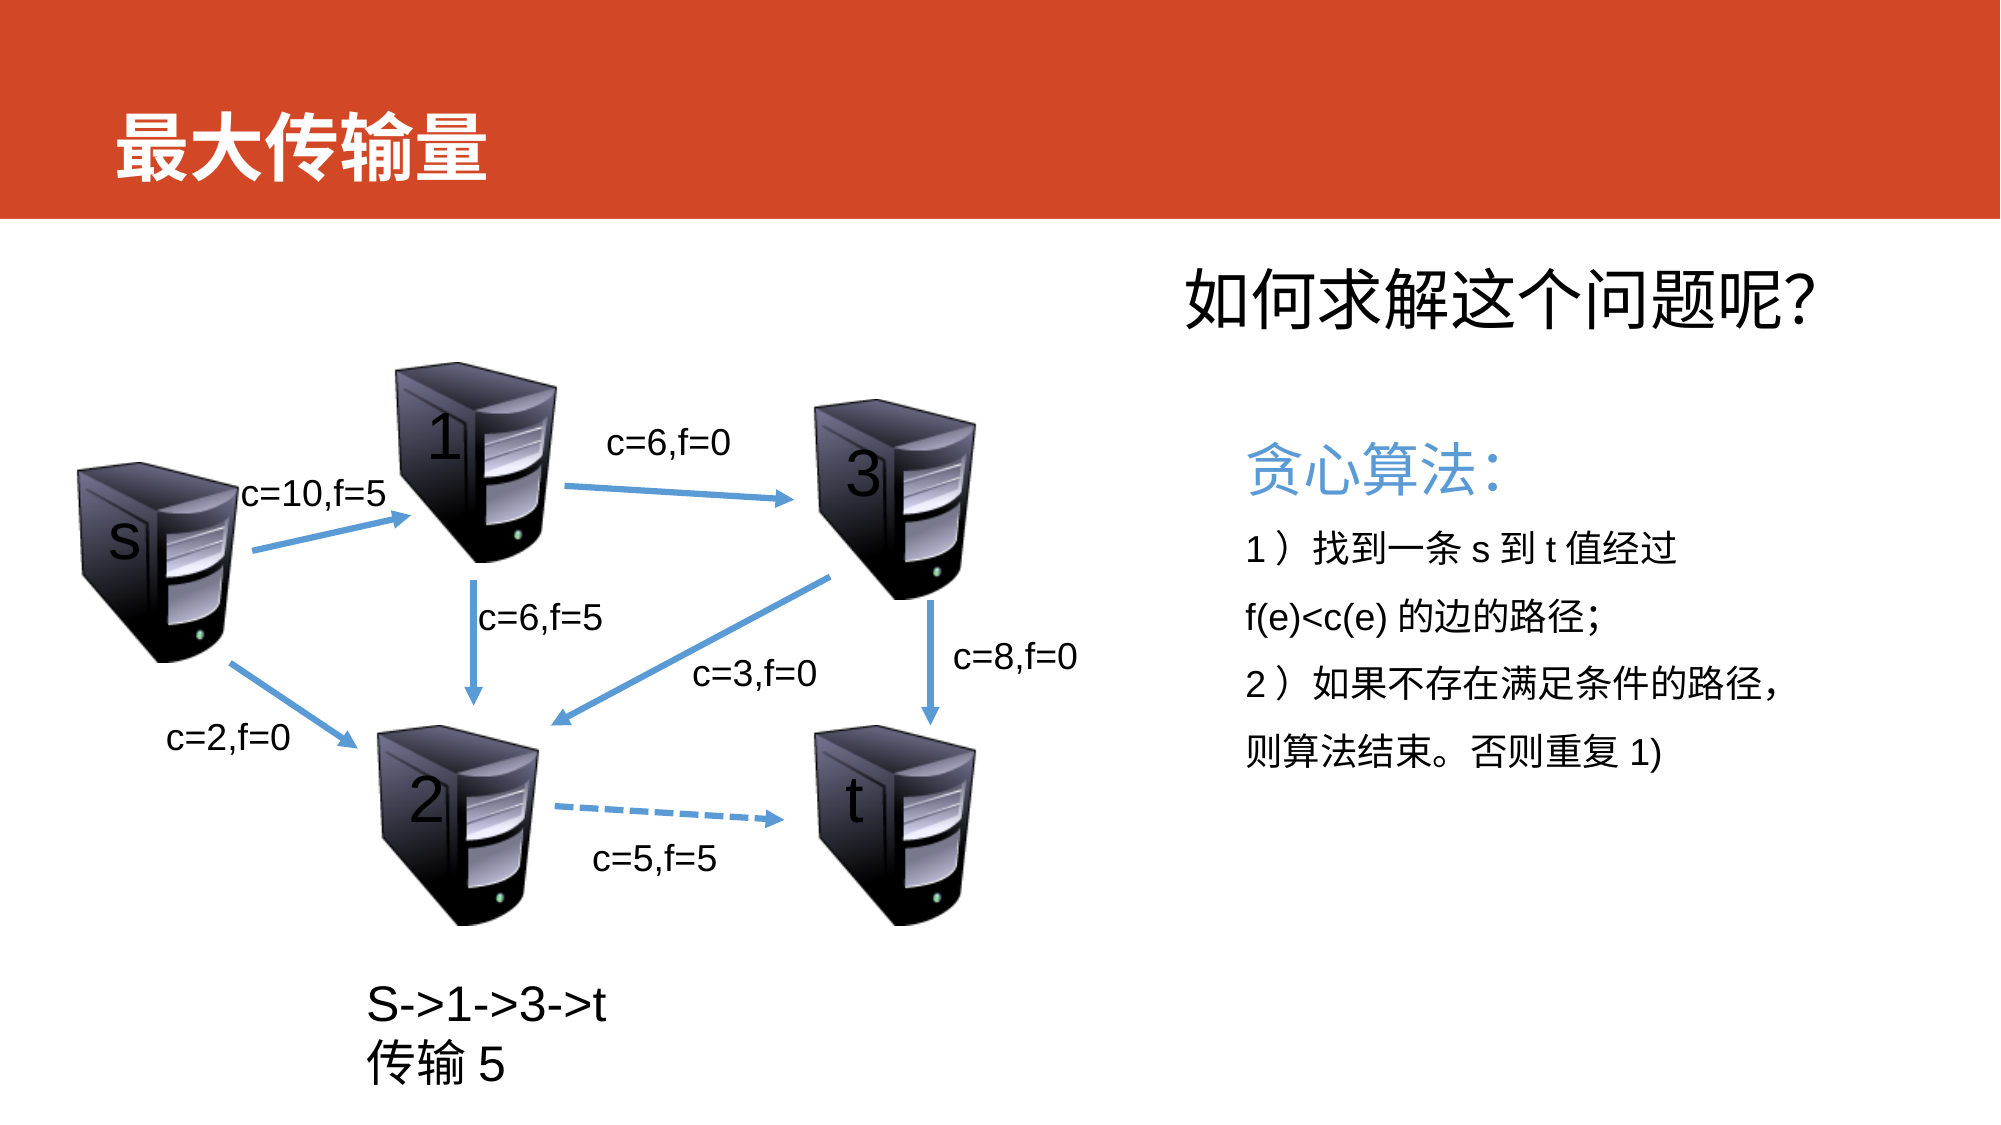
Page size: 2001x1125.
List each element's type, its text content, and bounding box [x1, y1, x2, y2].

text_box c=6,f=5 [474, 585, 550, 646]
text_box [357, 725, 558, 926]
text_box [564, 485, 795, 500]
text_box c=6,f=0 [591, 410, 748, 471]
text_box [550, 576, 831, 726]
text_box S->1->3->t 传输5 [351, 963, 691, 1099]
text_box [554, 806, 785, 821]
text_box 如何求解这个问题呢？ [1168, 250, 1845, 346]
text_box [252, 515, 412, 551]
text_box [375, 362, 576, 563]
title 最大传输量 [99, 0, 1863, 199]
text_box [794, 399, 995, 600]
text_box c=2,f=0 [151, 705, 308, 766]
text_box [794, 725, 995, 926]
text_box c=5,f=5 [577, 826, 734, 886]
text_box 贪心算法： 1）找到一条s到t值经过f(e)<c(e)的边的路径； 2）如果不存在满足条件的路径，则算法结束。否则重复1) [1230, 425, 1818, 781]
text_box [57, 462, 258, 663]
text_box c=10,f=5 [258, 462, 375, 515]
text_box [230, 662, 358, 749]
text_box c=8,f=0 [938, 625, 1095, 685]
text_box c=6,f=5 [463, 585, 473, 646]
